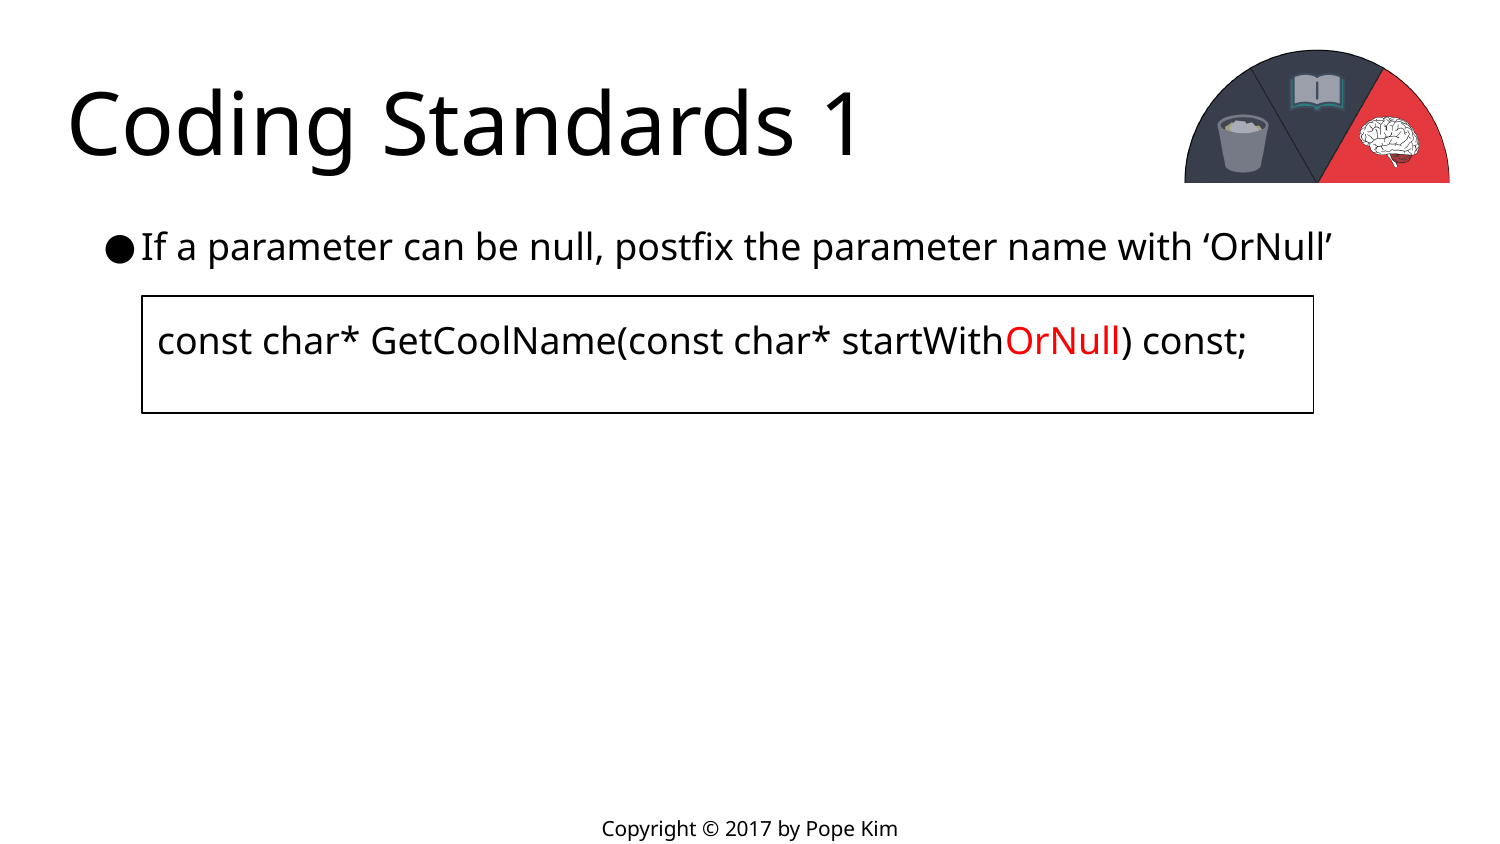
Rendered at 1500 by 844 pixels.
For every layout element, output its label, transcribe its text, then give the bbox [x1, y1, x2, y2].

title Coding Standards 1 [51, 51, 1449, 189]
text_box const char* GetCoolName(const char* startWithOrNull) const; [142, 295, 1314, 414]
picture [1134, 0, 1500, 183]
list If a parameter can be null, postfix the parameter name with ‘OrNull’ [51, 200, 1449, 752]
